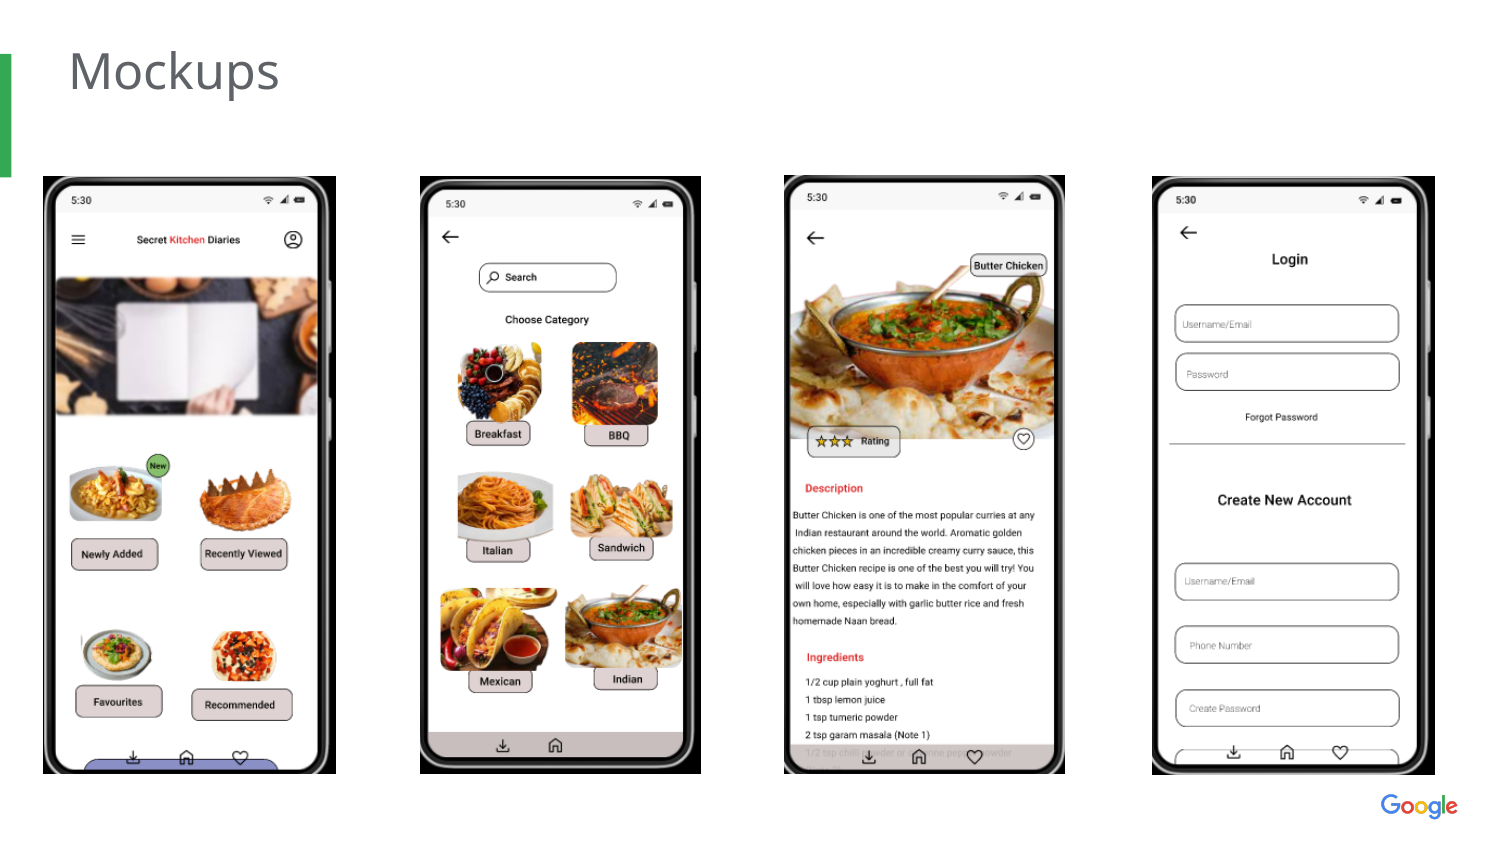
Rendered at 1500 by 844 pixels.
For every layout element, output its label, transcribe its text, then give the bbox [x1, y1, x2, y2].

picture [419, 176, 701, 774]
text_box Mockups [68, 24, 320, 115]
picture [42, 176, 336, 774]
picture [784, 175, 1065, 774]
picture [1381, 794, 1458, 820]
picture [1151, 176, 1436, 776]
